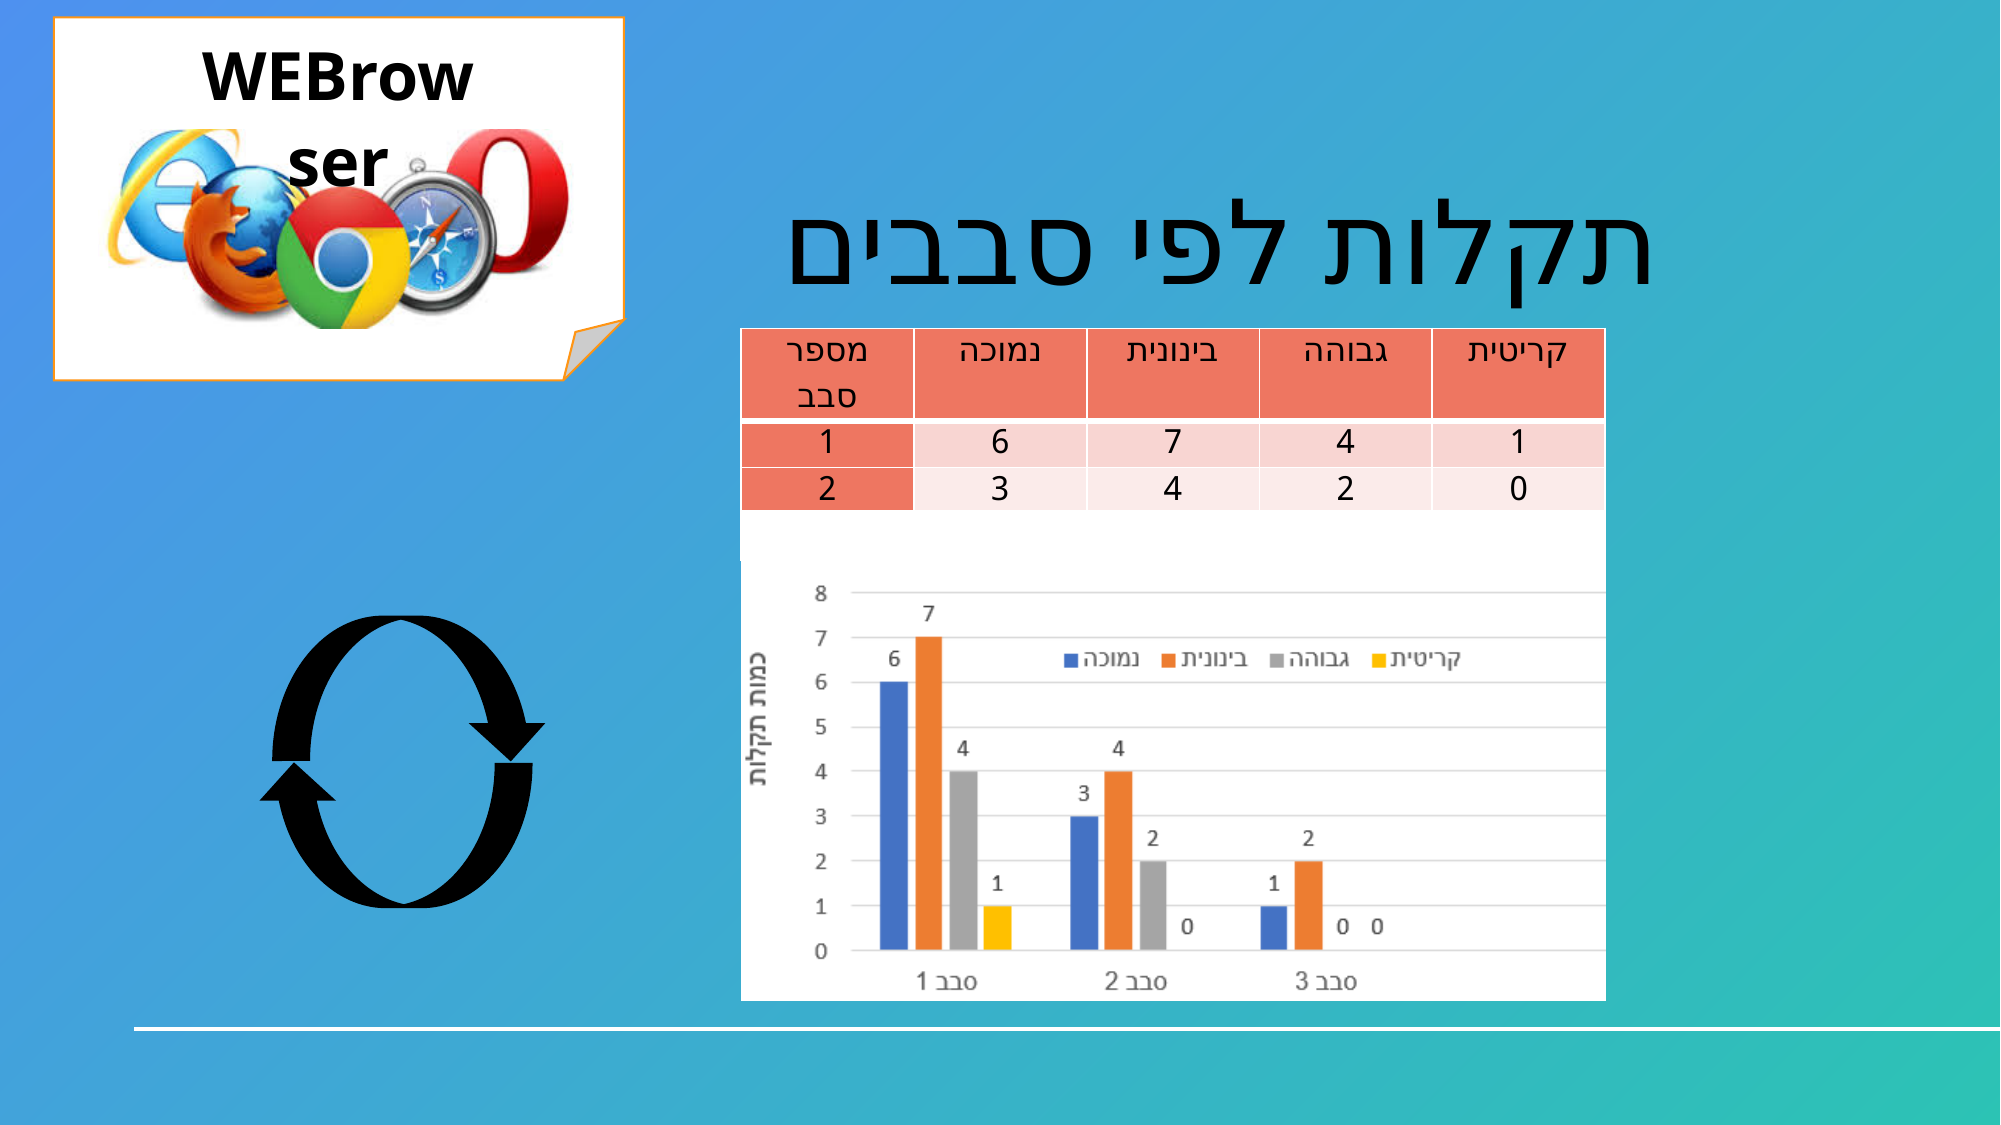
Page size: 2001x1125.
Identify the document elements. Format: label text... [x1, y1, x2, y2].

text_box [53, 17, 624, 381]
table_cell 2 [742, 468, 913, 510]
table_header גבוהה [1260, 329, 1431, 418]
text_box [0, 0, 2000, 1125]
table_header נמוכה [915, 329, 1086, 418]
text_box [272, 615, 546, 762]
table_cell 4 [1088, 468, 1259, 510]
table_cell 7 [1088, 424, 1259, 467]
table_cell 0 [1433, 468, 1604, 510]
text_box [259, 762, 533, 909]
table_header קריטית [1433, 329, 1604, 418]
table_header מספר סבב [742, 329, 913, 418]
table_cell 6 [915, 424, 1086, 467]
table_header בינונית [1088, 329, 1259, 418]
table_cell 2 [1260, 468, 1431, 510]
table_cell 1 [1433, 424, 1604, 467]
title תקלות לפי סבבים [698, 143, 1676, 316]
table_cell 3 [915, 468, 1086, 510]
picture [740, 510, 1606, 1001]
table_cell 1 [742, 424, 913, 467]
table_cell 4 [1260, 424, 1431, 467]
